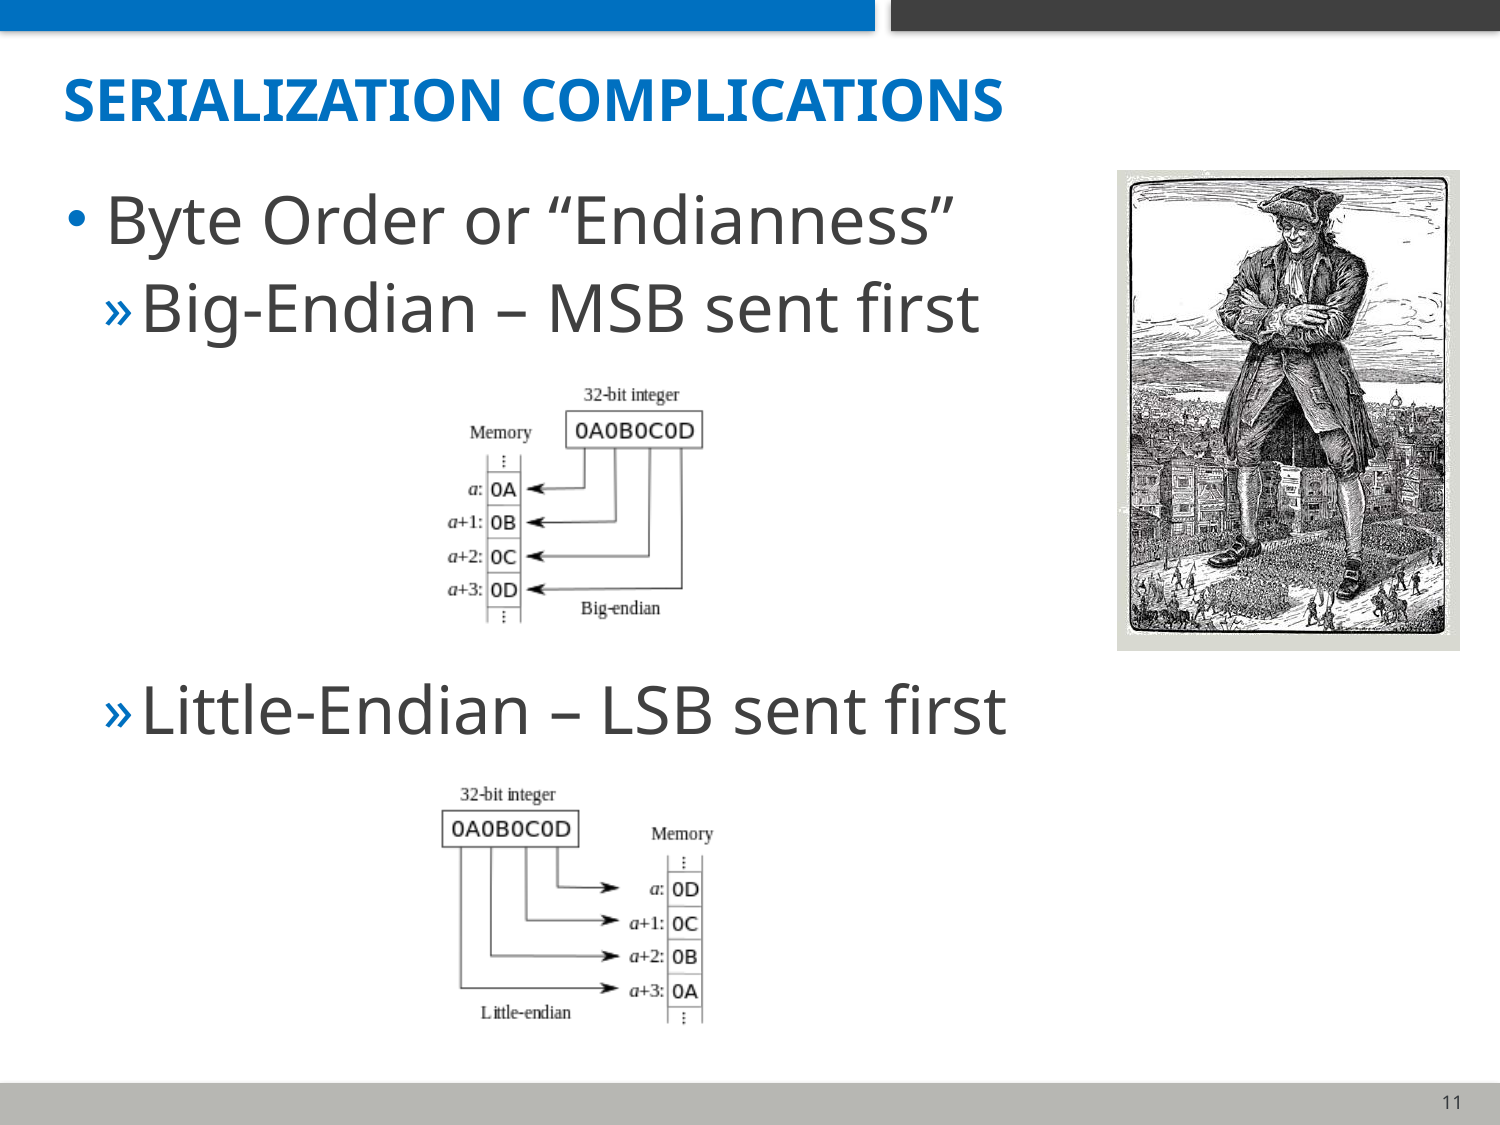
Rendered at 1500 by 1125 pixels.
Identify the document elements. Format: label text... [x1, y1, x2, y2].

picture [420, 365, 734, 646]
list Byte Order or “Endianness” Big-Endian – MSB sent first Little-Endian – LSB sent first [51, 170, 1425, 1052]
picture [420, 771, 734, 1052]
picture [1117, 169, 1461, 651]
title serialization Complications [48, 54, 1424, 142]
